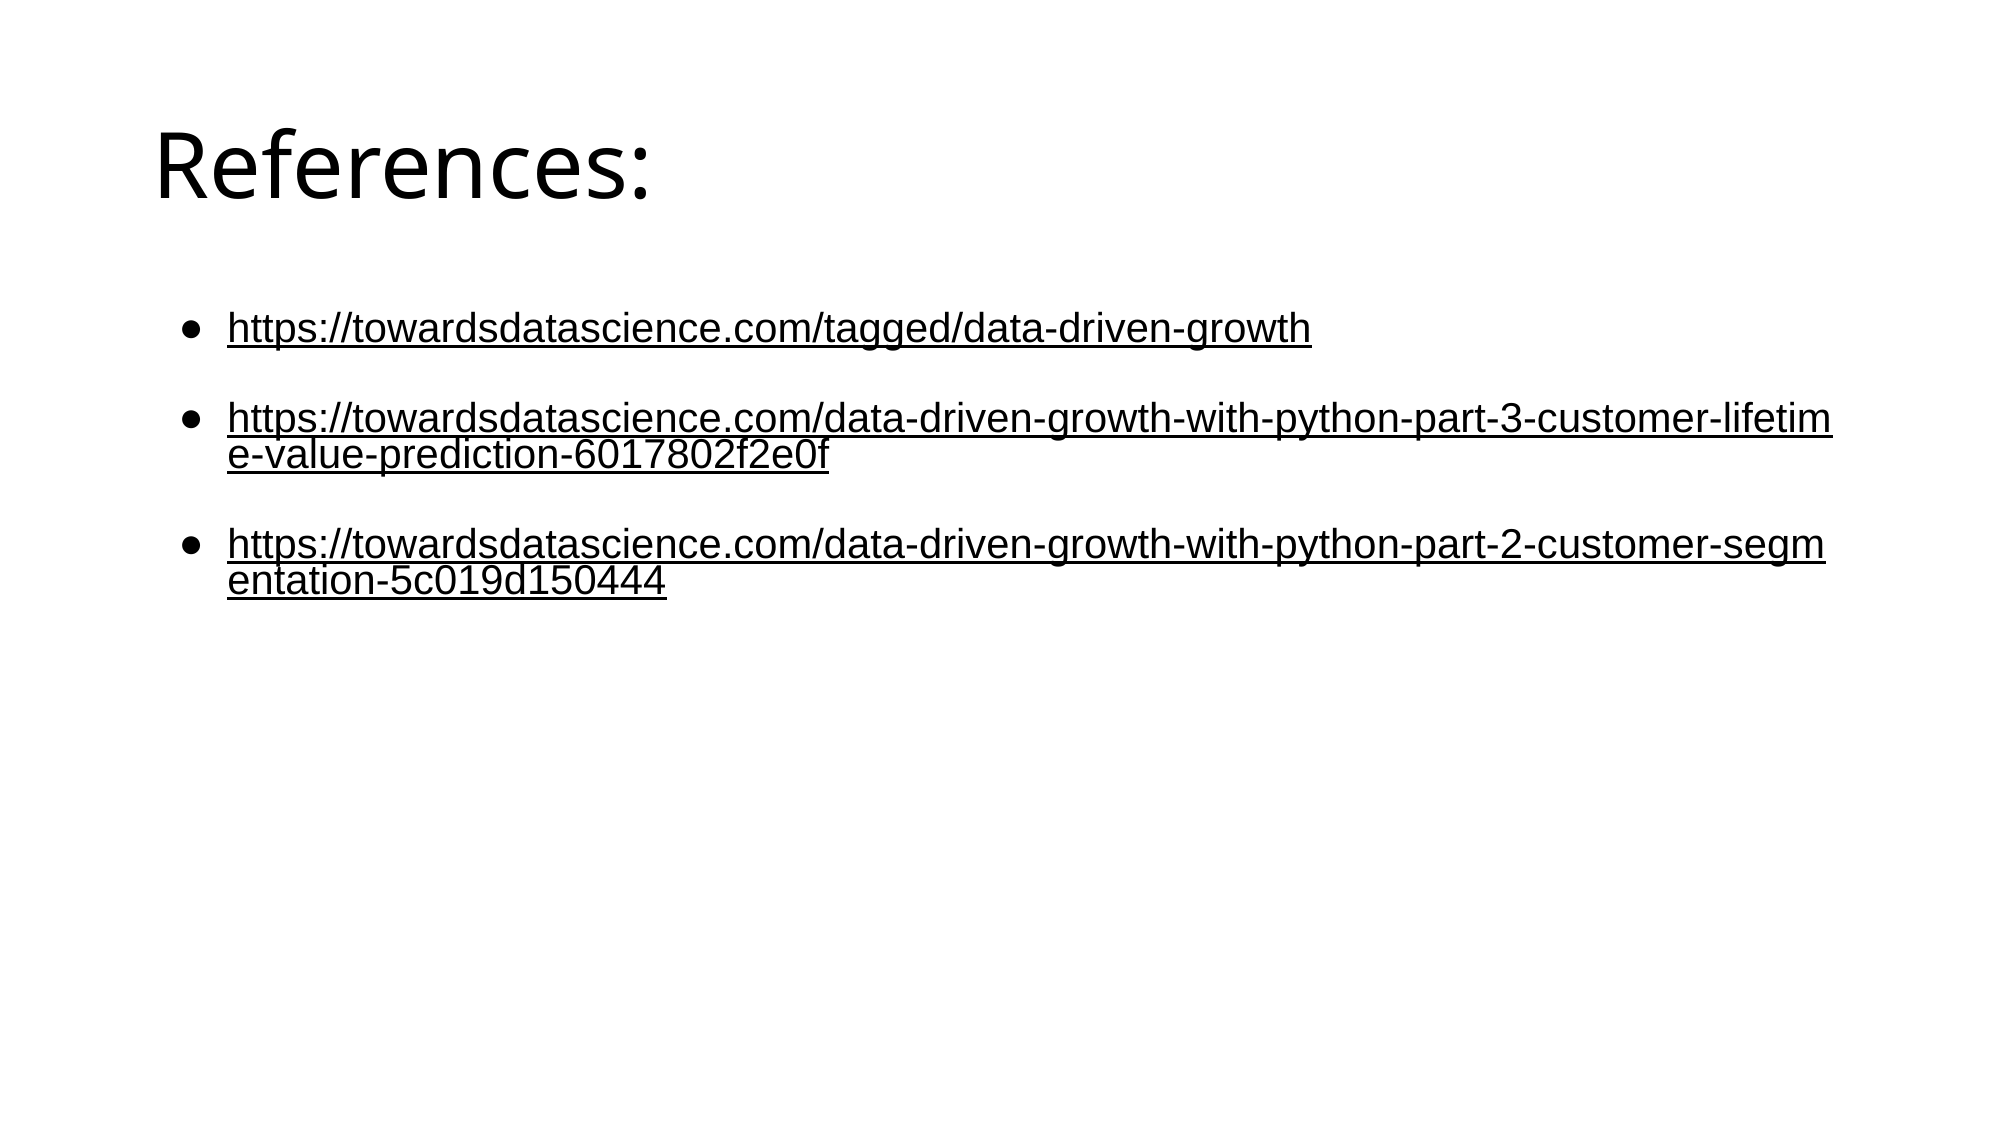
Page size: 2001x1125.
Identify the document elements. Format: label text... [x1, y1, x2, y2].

list https://towardsdatascience.com/tagged/data-driven-growth https://towardsdatascience.com/data-driven-growth-with-python-part-3-customer-lifetime-value-prediction-6017802f2e0f https://towardsdatascience.com/data-driven-growth-with-python-part-2-customer-segmentation-5c019d150444 [137, 299, 1863, 1014]
title References: [137, 59, 1863, 278]
